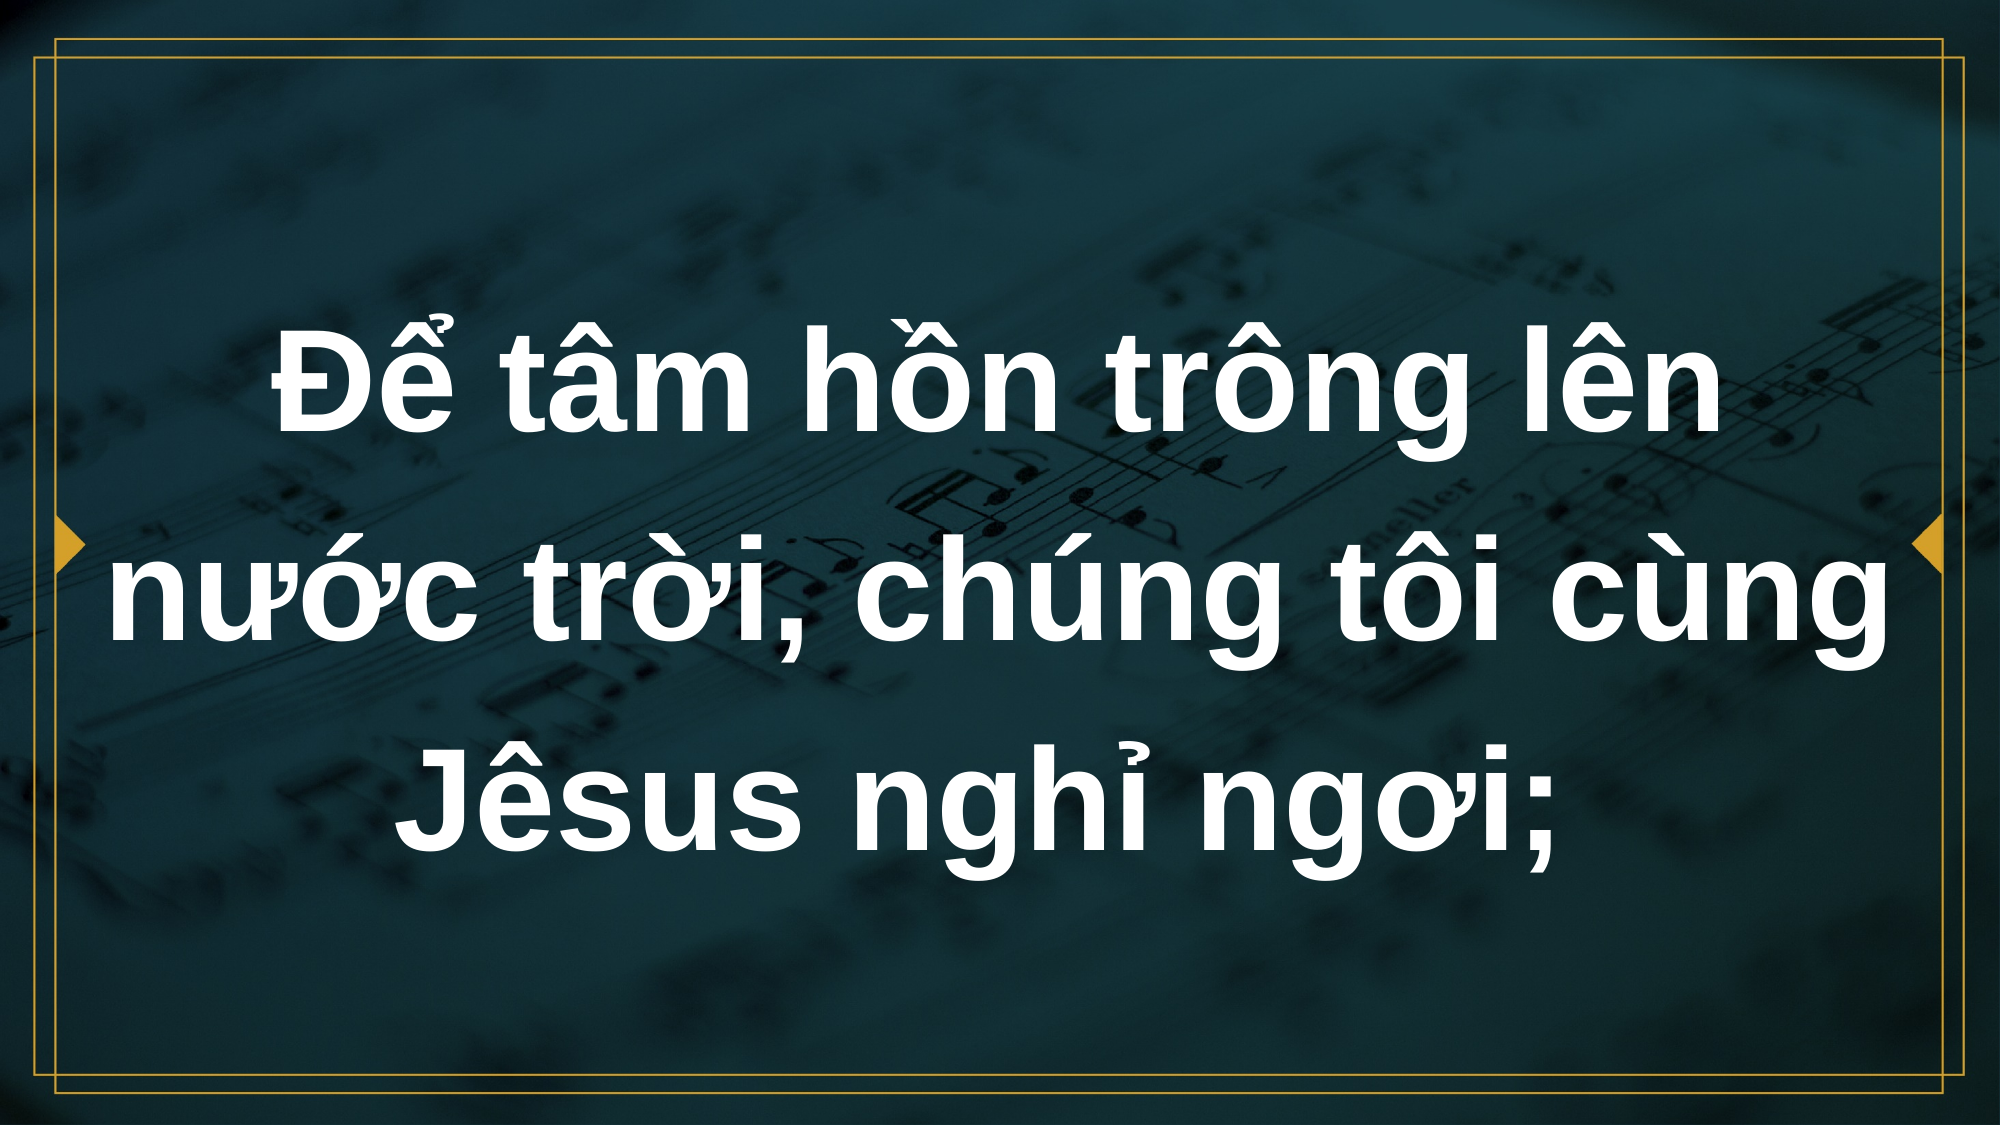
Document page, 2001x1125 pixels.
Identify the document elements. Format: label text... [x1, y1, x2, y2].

title Để tâm hồn trông lên nước trời, chúng tôi cùng Jêsus nghỉ ngơi; [55, 53, 1945, 1077]
picture [0, 0, 2000, 1125]
